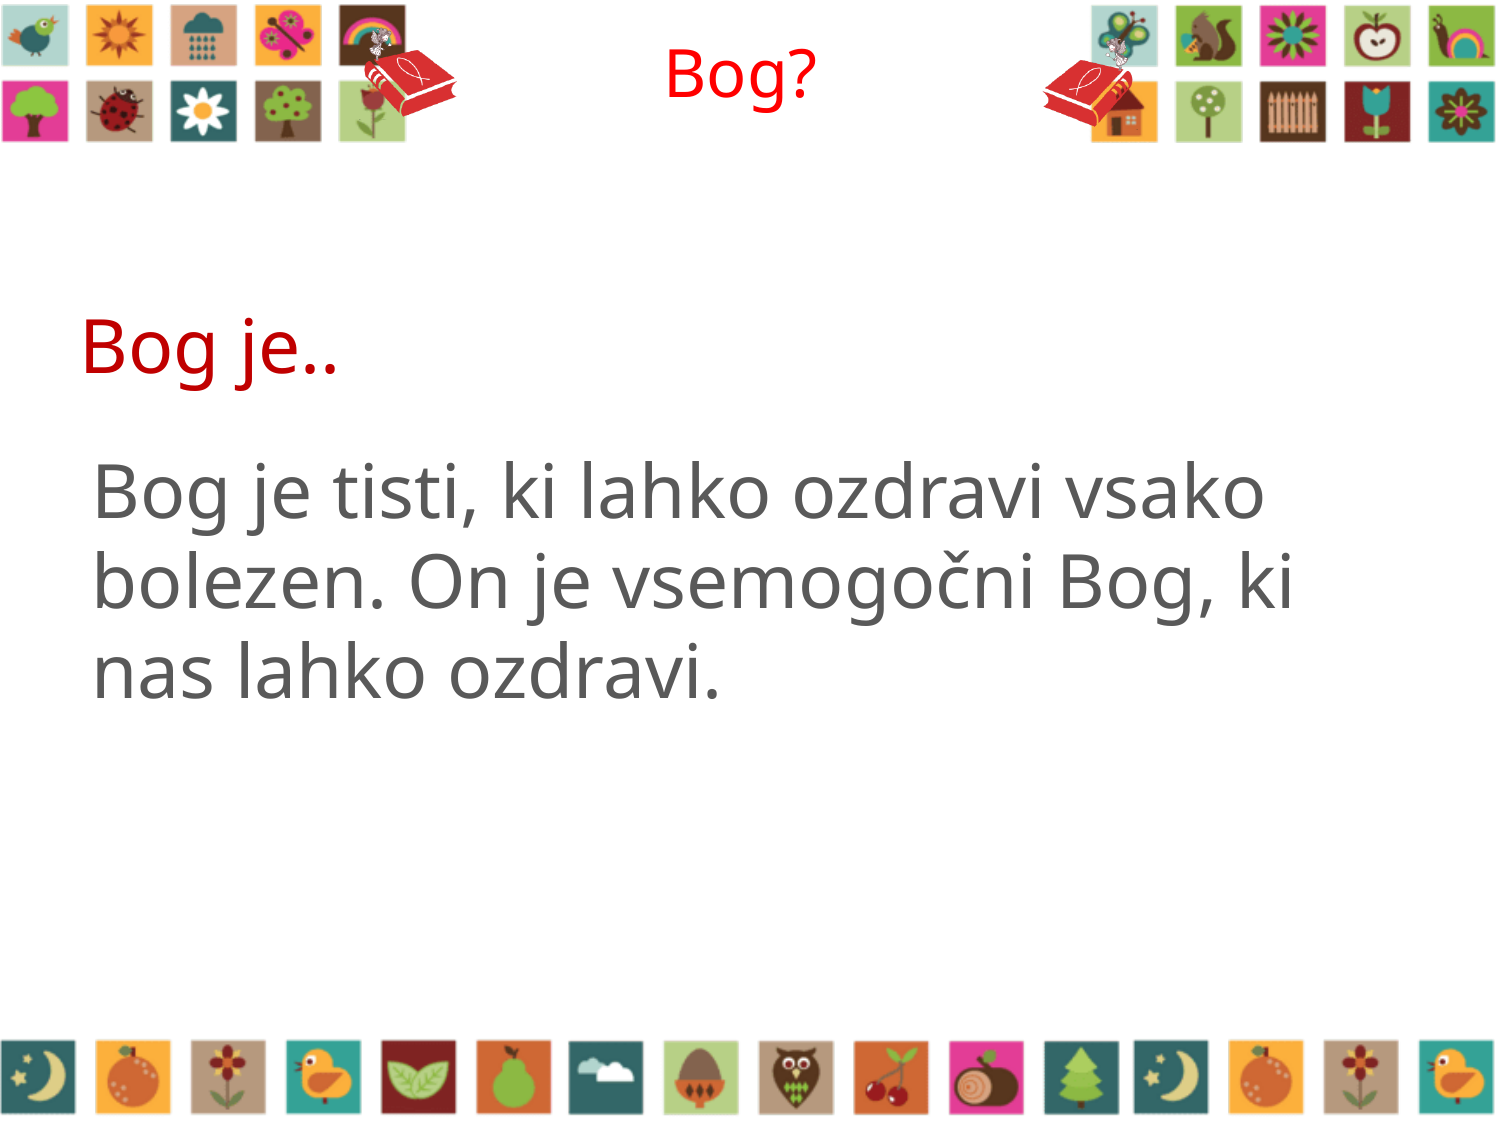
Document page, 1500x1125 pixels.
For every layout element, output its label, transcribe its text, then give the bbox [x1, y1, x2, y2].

text_box Bog je.. [64, 290, 1412, 396]
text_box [0, 1028, 1500, 1118]
picture [0, 3, 489, 150]
picture [1011, 3, 1500, 150]
text_box Bog je tisti, ki lahko ozdravi vsako bolezen. On je vsemogočni Bog, ki nas lahko ozdravi. [76, 436, 1424, 722]
text_box Bog? [494, 23, 1009, 119]
